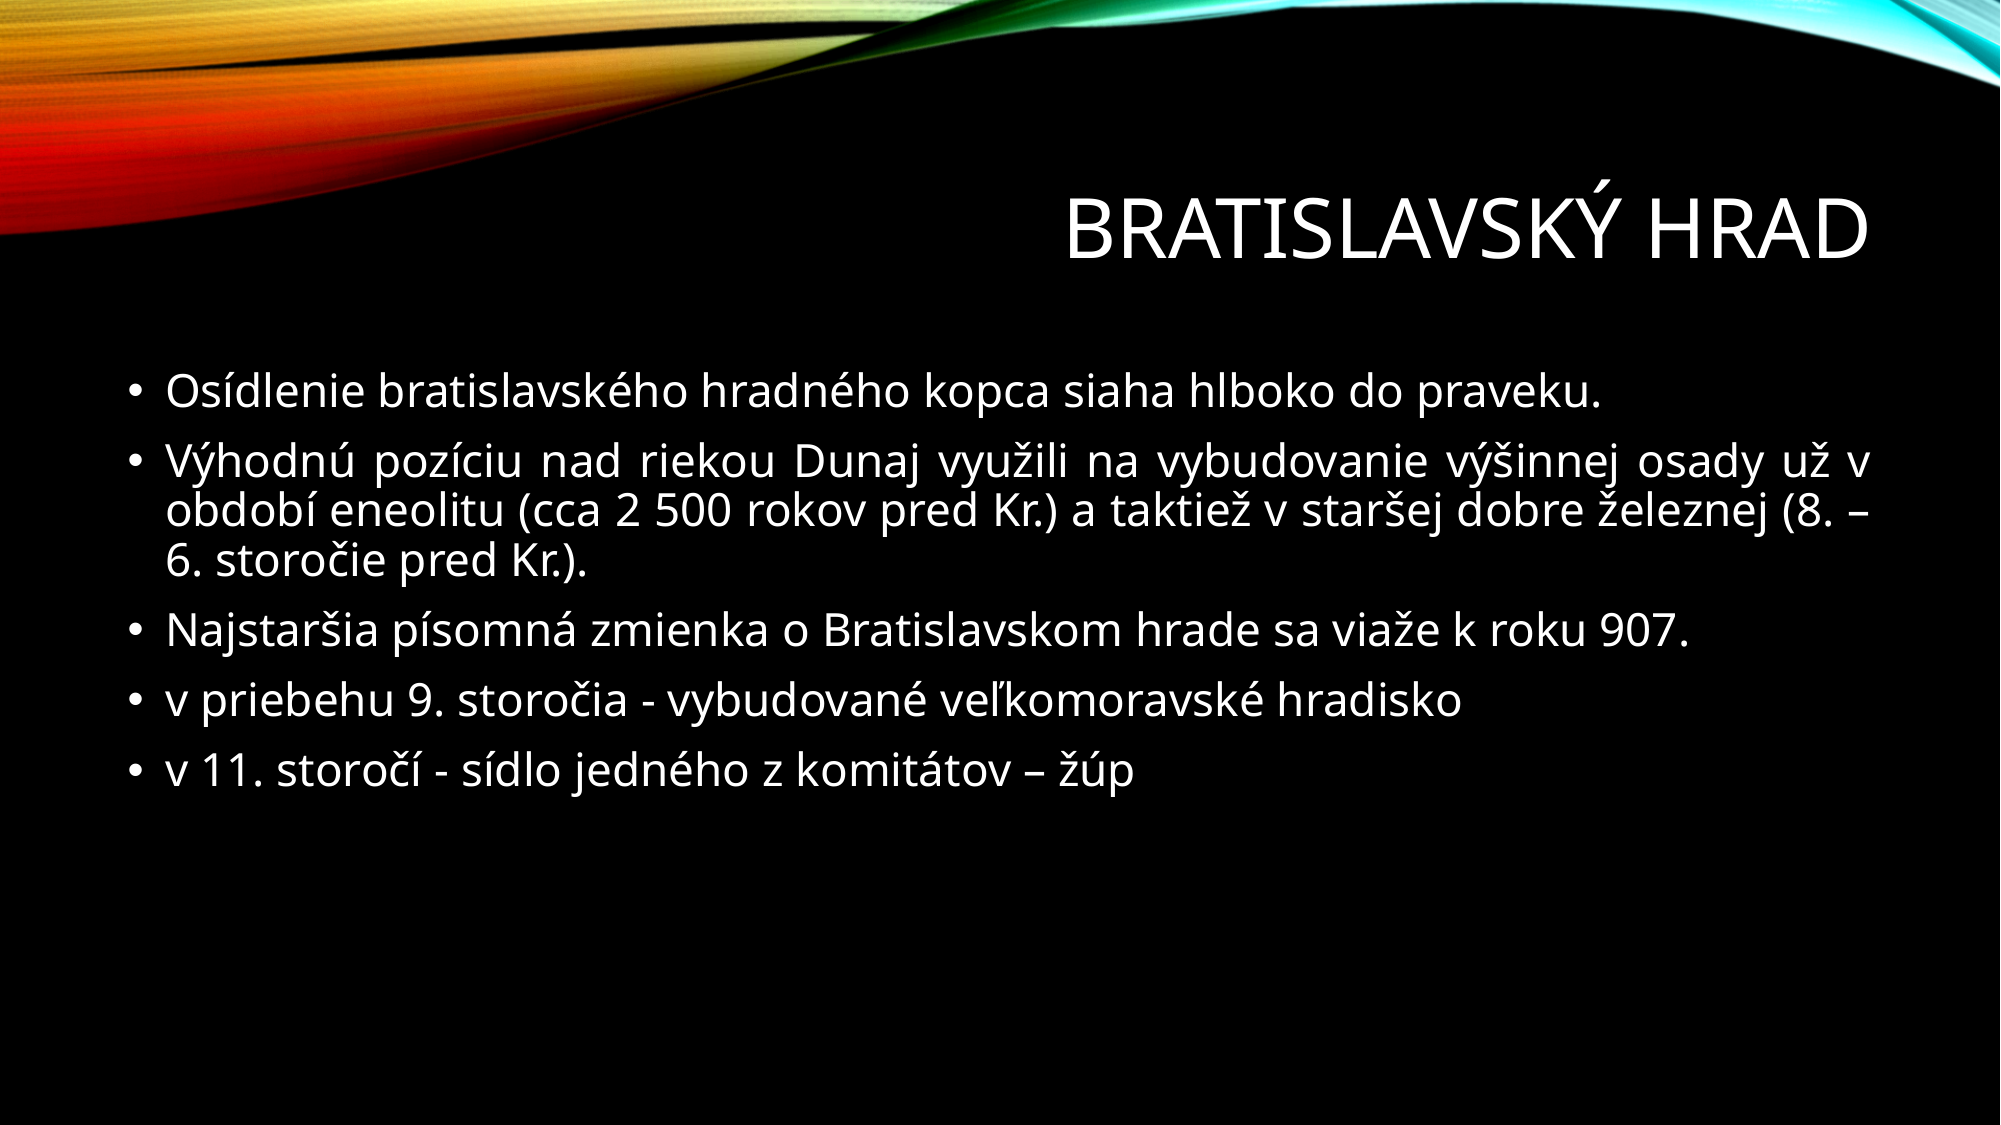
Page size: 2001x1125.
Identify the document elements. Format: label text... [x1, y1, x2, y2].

picture [0, 0, 2000, 237]
list Osídlenie bratislavského hradného kopca siaha hlboko do praveku. Výhodnú pozíciu nad riekou Dunaj využili na vybudovanie výšinnej osady už v období eneolitu (cca 2 500 rokov pred Kr.) a taktiež v staršej dobre železnej (8. – 6. storočie pred Kr.). Najstaršia písomná zmienka o Bratislavskom hrade sa viaže k roku 907. v priebehu 9. storočia - vybudované veľkomoravské hradisko v 11. storočí - sídlo jedného z komitátov – žúp [112, 360, 1888, 1021]
title Bratislavský hrad [474, 125, 1888, 338]
